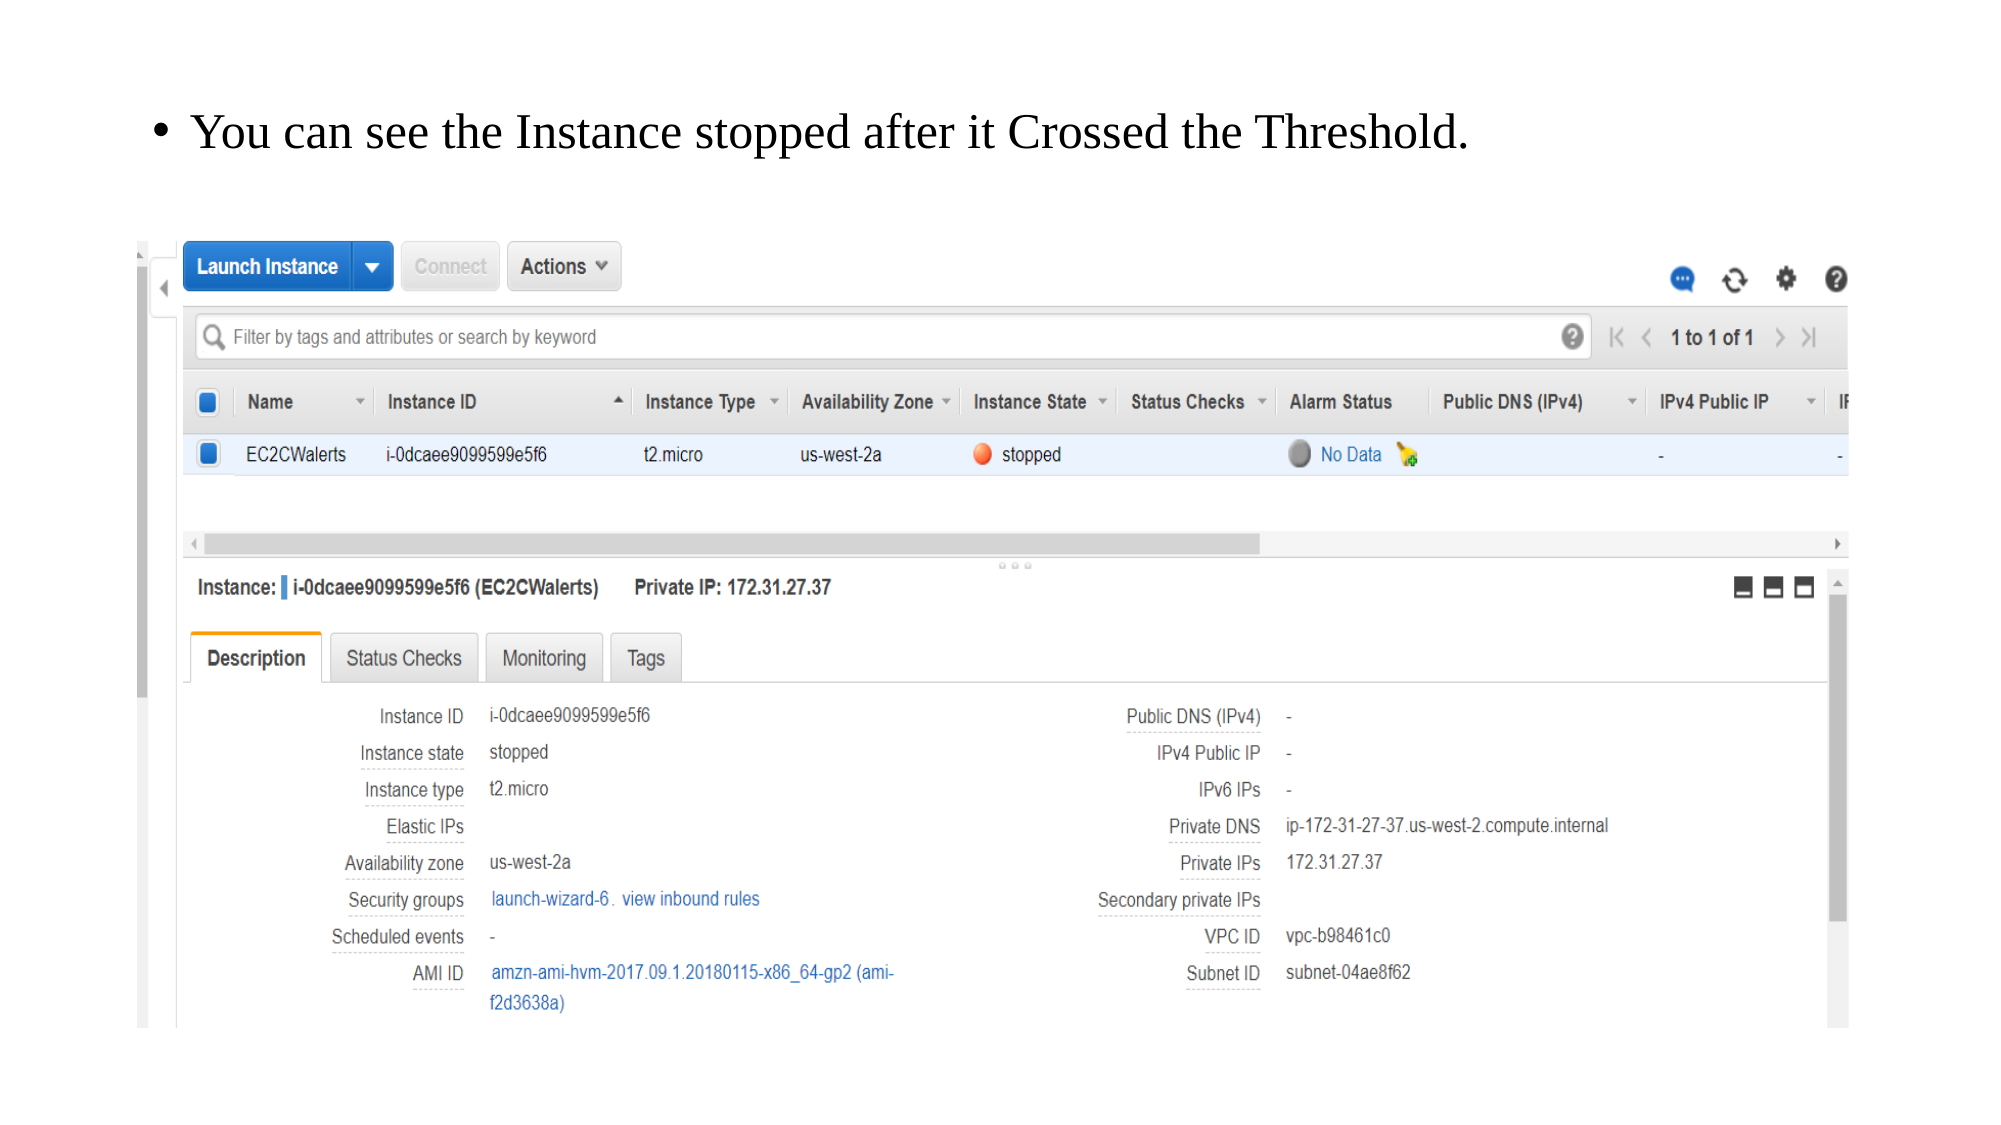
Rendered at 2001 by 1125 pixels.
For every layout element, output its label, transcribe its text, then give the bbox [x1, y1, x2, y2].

list You can see the Instance stopped after it Crossed the Threshold. [137, 97, 1863, 224]
picture [137, 224, 1863, 1028]
